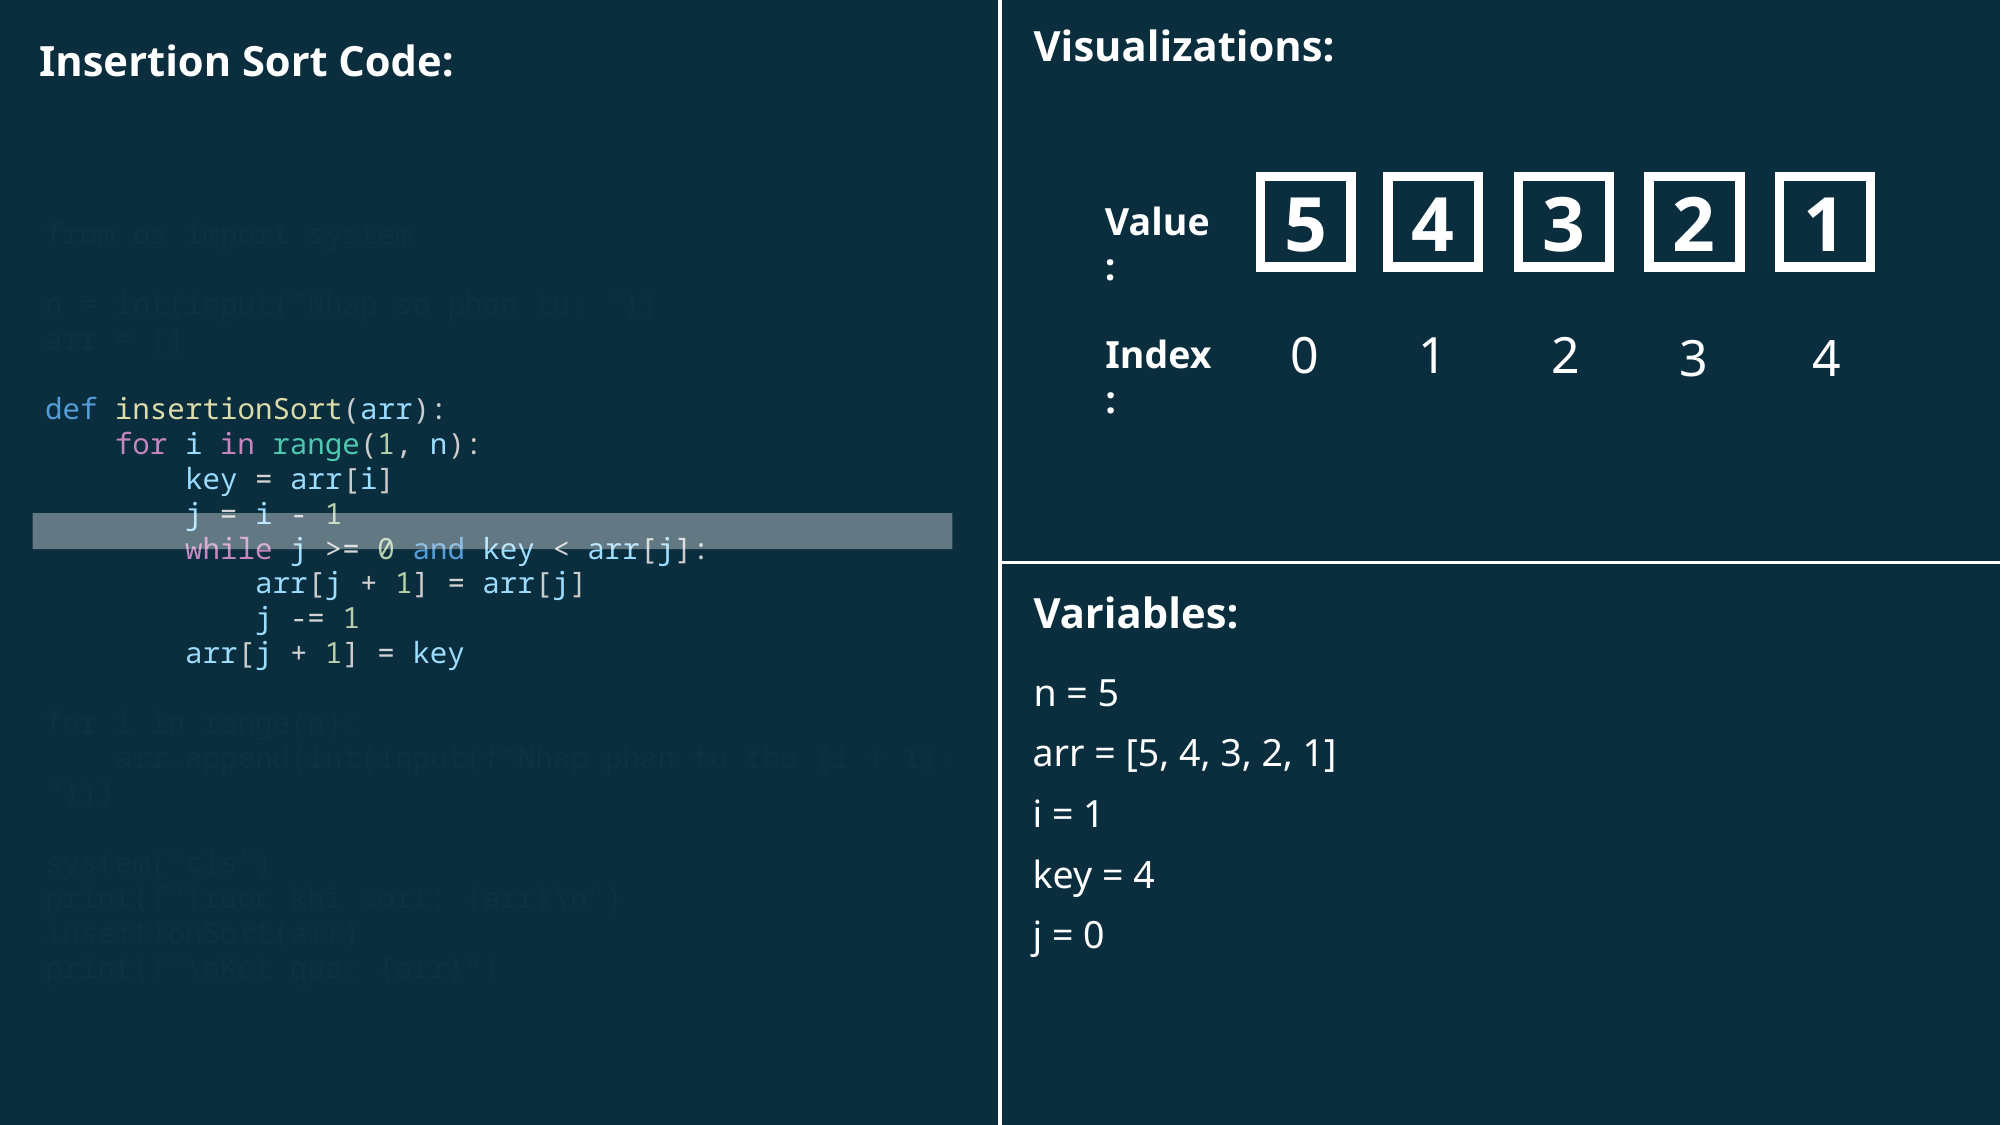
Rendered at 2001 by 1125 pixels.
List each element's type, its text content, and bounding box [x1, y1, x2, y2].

text_box Value: [1090, 190, 1235, 296]
text_box 3 [1664, 318, 1725, 394]
text_box j = 0 [1017, 904, 1370, 964]
text_box 2 [1647, 175, 1741, 269]
text_box 4 [1797, 318, 1858, 394]
text_box Index: [1090, 323, 1235, 429]
text_box Insertion Sort Code: [24, 27, 699, 92]
text_box n = 5 [1018, 661, 1371, 721]
text_box Visualizations: [1018, 11, 1500, 77]
text_box 2 [1536, 316, 1597, 391]
text_box arr = [5, 4, 3, 2, 1] [1017, 721, 1370, 782]
text_box [31, 512, 954, 551]
text_box from os import system n = int(input("Nhap so phan tu: ")) arr = [] def insertionSort(arr): for i in range(1, n): key = arr[i] j = i - 1 while j >= 0 and key < arr[j]: arr[j + 1] = arr[j] j -= 1 arr[j + 1] = key for i in range(n): arr.append(int(input(f"Nhap phan tu thu {i + 1}: "))) system("cls") print(f"Truoc khi sort: {arr}\n") insertionSort(arr) print(f"\nKet qua: {arr}") [0, 0, 998, 1125]
text_box 5 [1259, 175, 1353, 269]
text_box 0 [1275, 316, 1336, 391]
text_box i = 1 [1017, 782, 1370, 843]
text_box key = 4 [1017, 843, 1370, 904]
text_box 1 [1778, 175, 1872, 269]
text_box 3 [1517, 175, 1611, 269]
text_box Variables: [1018, 579, 1500, 644]
text_box 1 [1403, 316, 1464, 391]
text_box 4 [1386, 175, 1480, 269]
